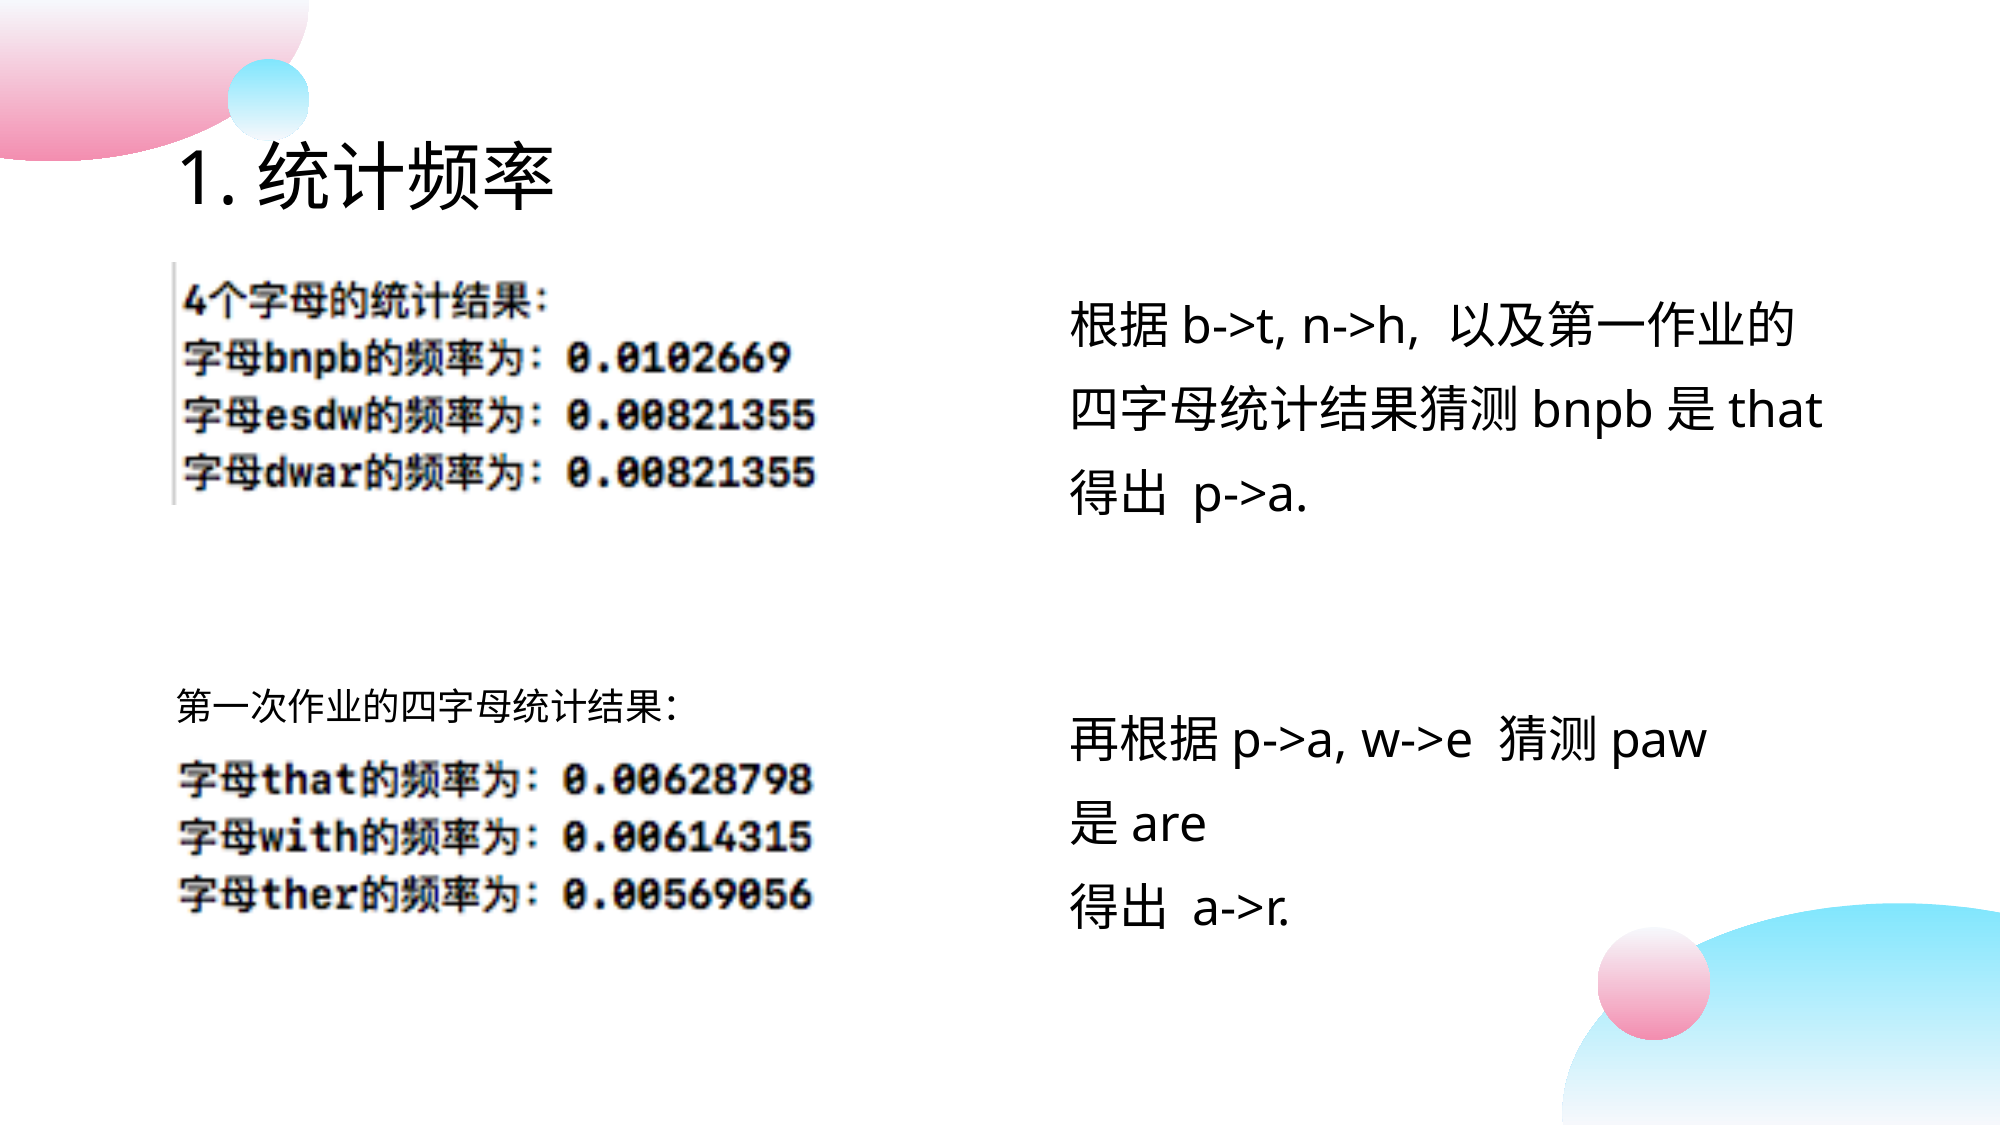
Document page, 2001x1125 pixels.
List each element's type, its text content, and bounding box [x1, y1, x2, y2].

picture [174, 751, 874, 919]
text_box [1561, 902, 2000, 1125]
text_box [1596, 943, 1712, 1041]
text_box 第一次作业的四字母统计结果： [160, 676, 710, 736]
text_box 1.统计频率 [160, 122, 710, 228]
text_box [0, 0, 311, 162]
picture [160, 262, 884, 505]
text_box 根据b->t, n->h, 以及第一作业的四字母统计结果猜测bnpb是that 得出 p->a. [1054, 262, 1849, 529]
text_box [226, 57, 311, 122]
text_box 再根据p->a, w->e 猜测paw是are 得出 a->r. [1054, 676, 1781, 943]
